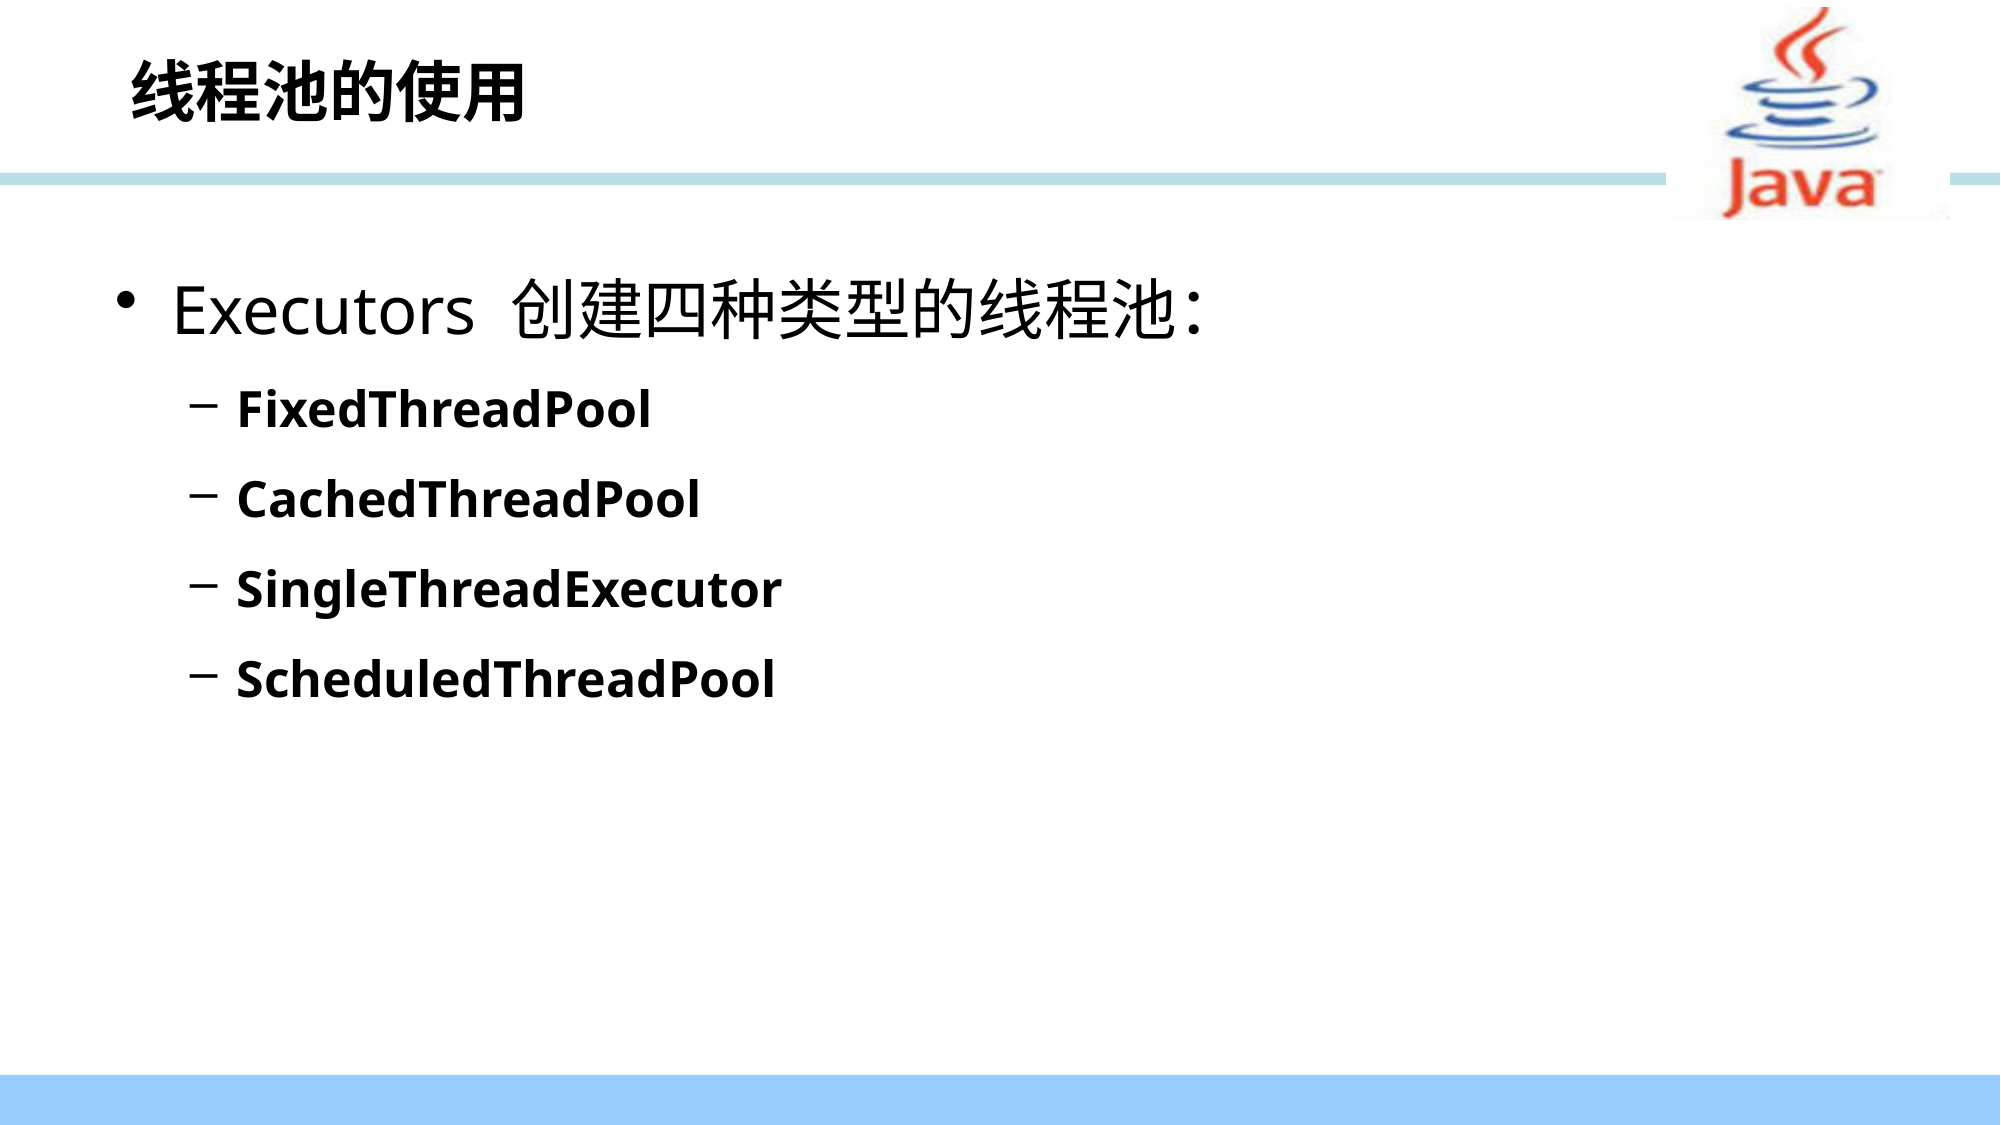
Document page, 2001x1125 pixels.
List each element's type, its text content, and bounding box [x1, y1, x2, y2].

list Executors 创建四种类型的线程池： FixedThreadPool CachedThreadPool SingleThreadExecutor ScheduledThreadPool [99, 219, 1922, 963]
title 线程池的使用 [114, 42, 1675, 186]
picture [1666, 7, 1950, 220]
